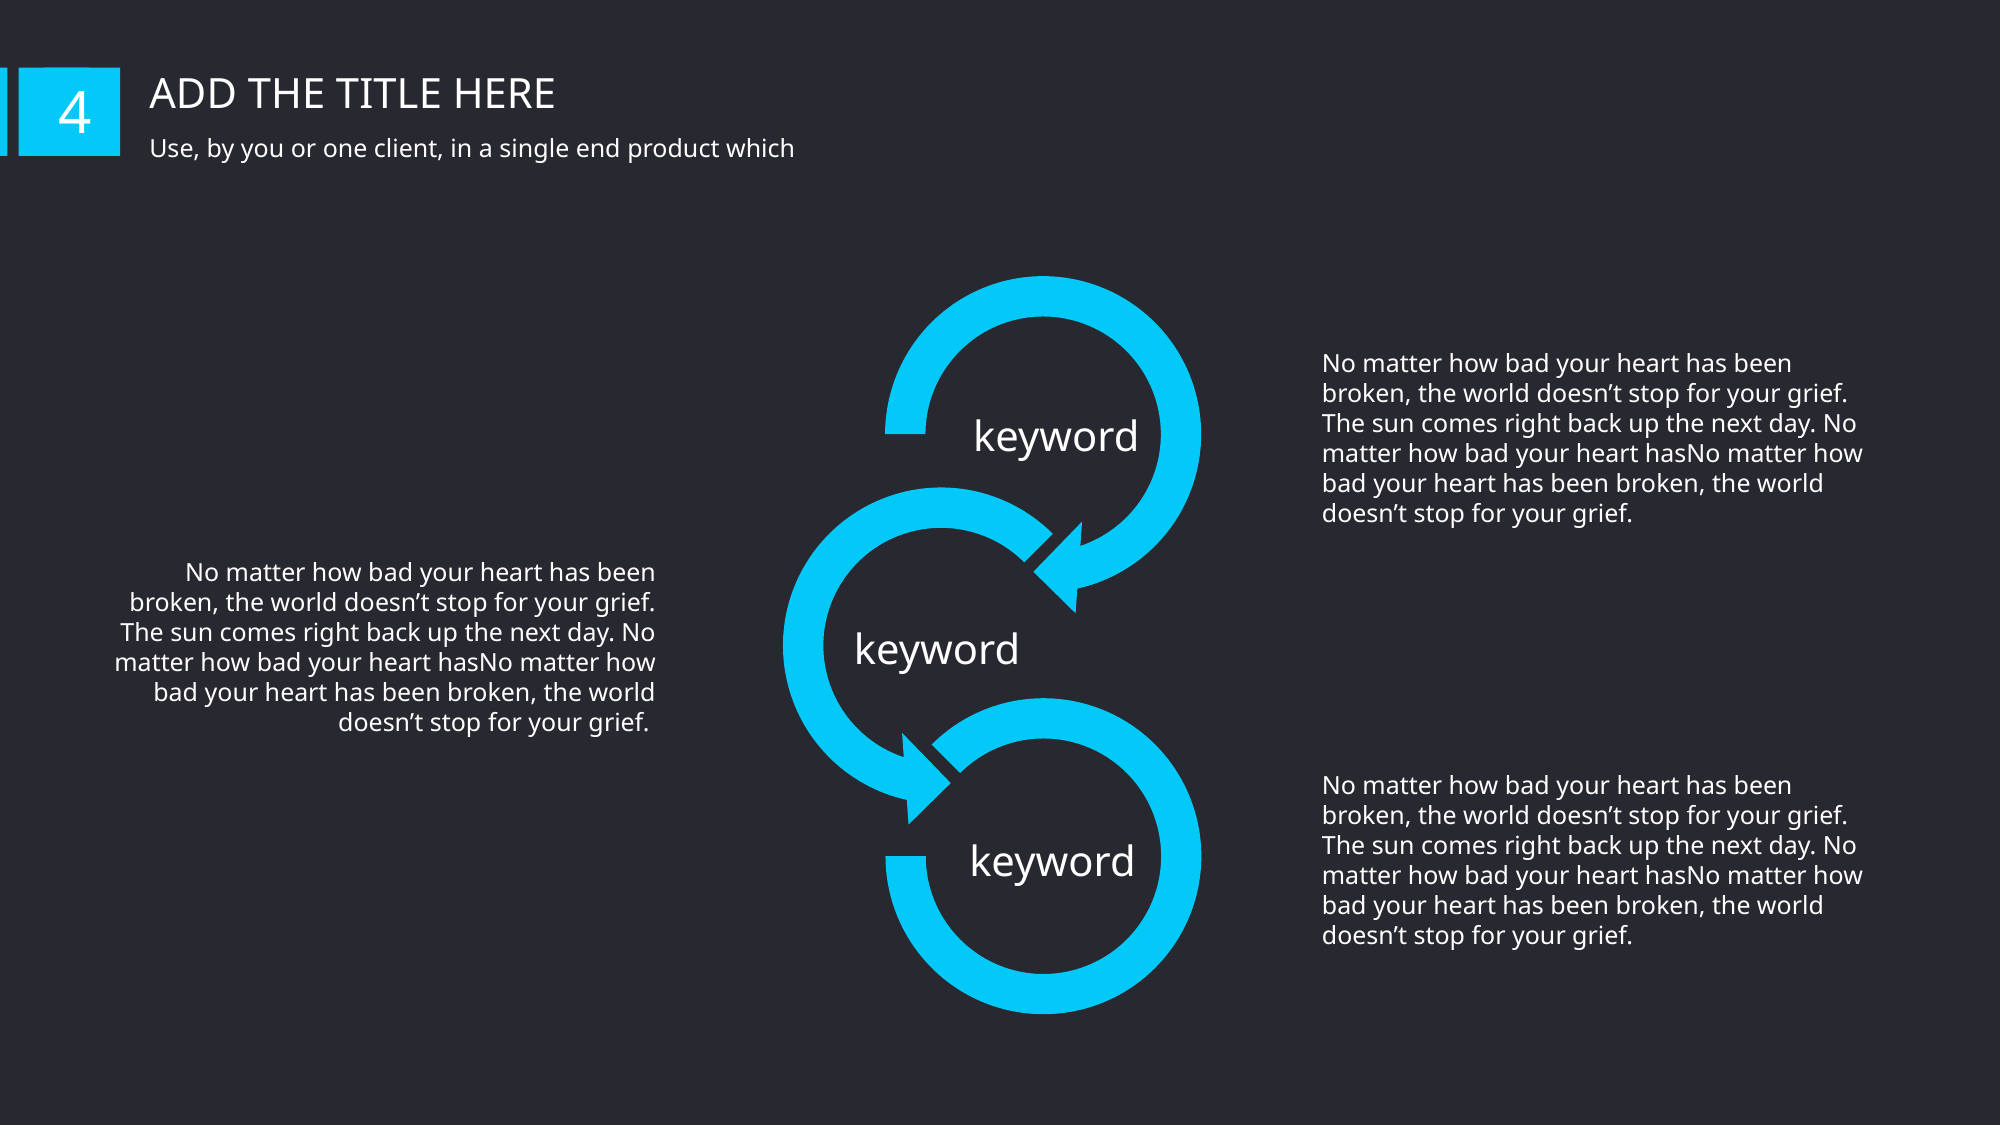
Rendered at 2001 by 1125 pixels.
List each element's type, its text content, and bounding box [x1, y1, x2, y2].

text_box No matter how bad your heart has been broken, the world doesn’t stop for your grief. The sun comes right back up the next day. No matter how bad your heart hasNo matter how bad your heart has been broken, the world doesn’t stop for your grief. [85, 549, 490, 744]
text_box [490, 250, 1494, 1015]
text_box 4 [43, 67, 89, 153]
text_box ADD THE TITLE HERE [134, 59, 729, 125]
text_box No matter how bad your heart has been broken, the world doesn’t stop for your grief. The sun comes right back up the next day. No matter how bad your heart hasNo matter how bad your heart has been broken, the world doesn’t stop for your grief. [1494, 340, 1893, 535]
text_box [0, 67, 8, 157]
text_box No matter how bad your heart has been broken, the world doesn’t stop for your grief. The sun comes right back up the next day. No matter how bad your heart hasNo matter how bad your heart has been broken, the world doesn’t stop for your grief. [1494, 762, 1893, 957]
text_box [18, 67, 121, 157]
text_box Use, by you or one client, in a single end product which [134, 125, 1135, 170]
